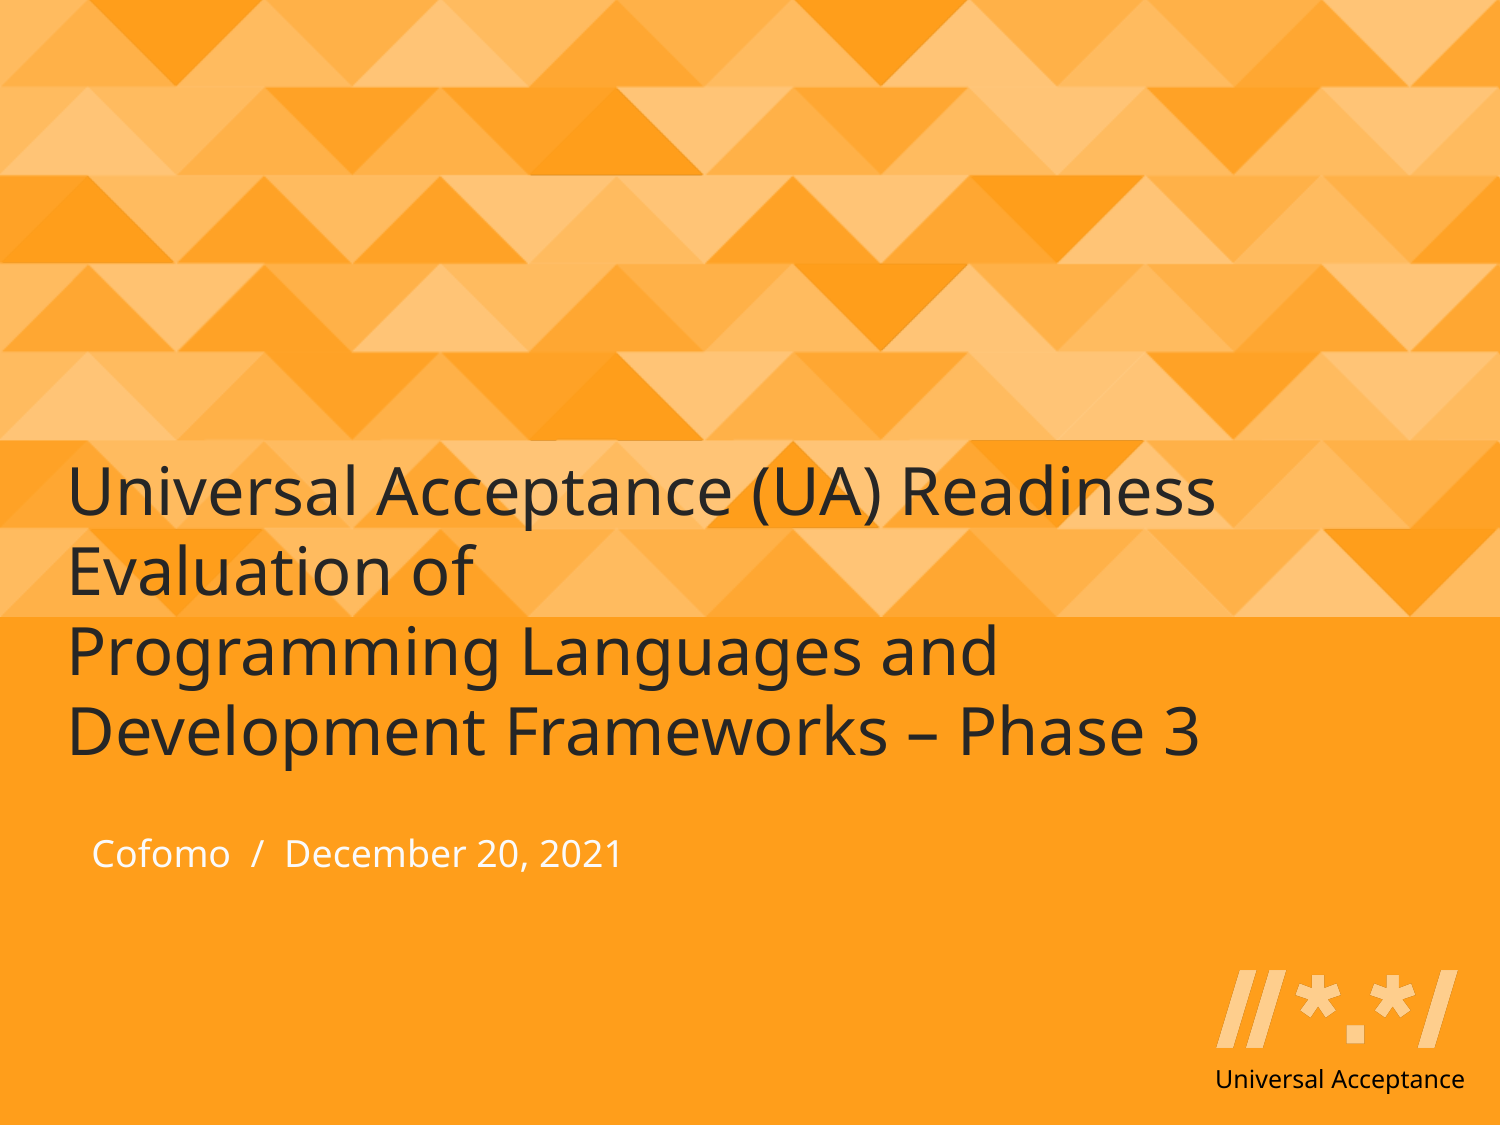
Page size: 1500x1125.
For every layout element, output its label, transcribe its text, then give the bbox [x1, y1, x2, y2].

text_box Cofomo / December 20, 2021 [76, 822, 1413, 895]
title Universal Acceptance (UA) Readiness Evaluation of Programming Languages and Development Frameworks – Phase 3 [51, 441, 1389, 564]
picture [0, 0, 1500, 617]
